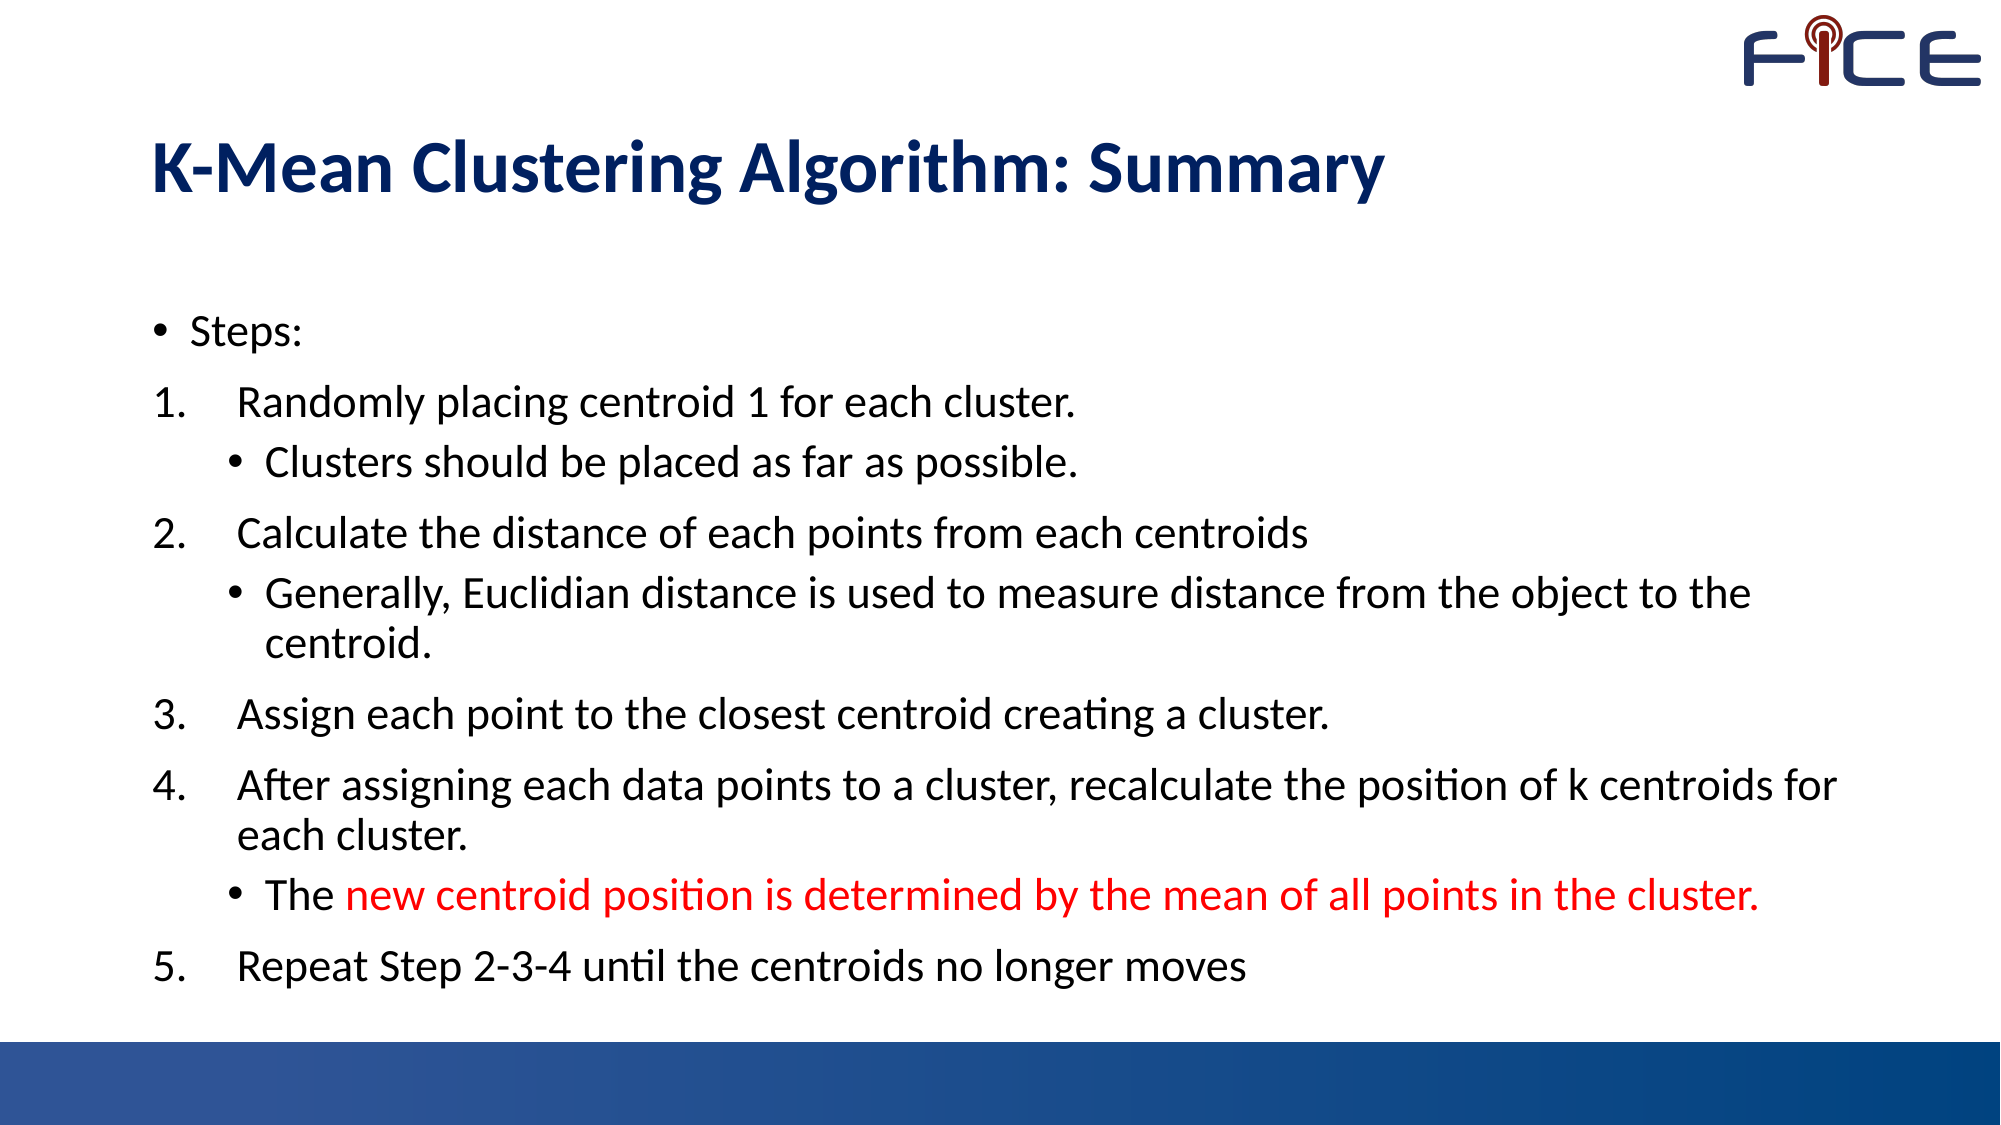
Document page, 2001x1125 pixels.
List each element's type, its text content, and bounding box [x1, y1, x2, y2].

picture [1744, 15, 1981, 86]
list Steps: Randomly placing centroid 1 for each cluster. Clusters should be placed as far as possible. Calculate the distance of each points from each centroids Generally, Euclidian distance is used to measure distance from the object to the centroid. Assign each point to the closest centroid creating a cluster. After assigning each data points to a cluster, recalculate the position of k centroids for each cluster. The new centroid position is determined by the mean of all points in the cluster. Repeat Step 2-3-4 until the centroids no longer moves [137, 299, 1863, 1014]
title K-Mean Clustering Algorithm: Summary [137, 59, 1863, 278]
